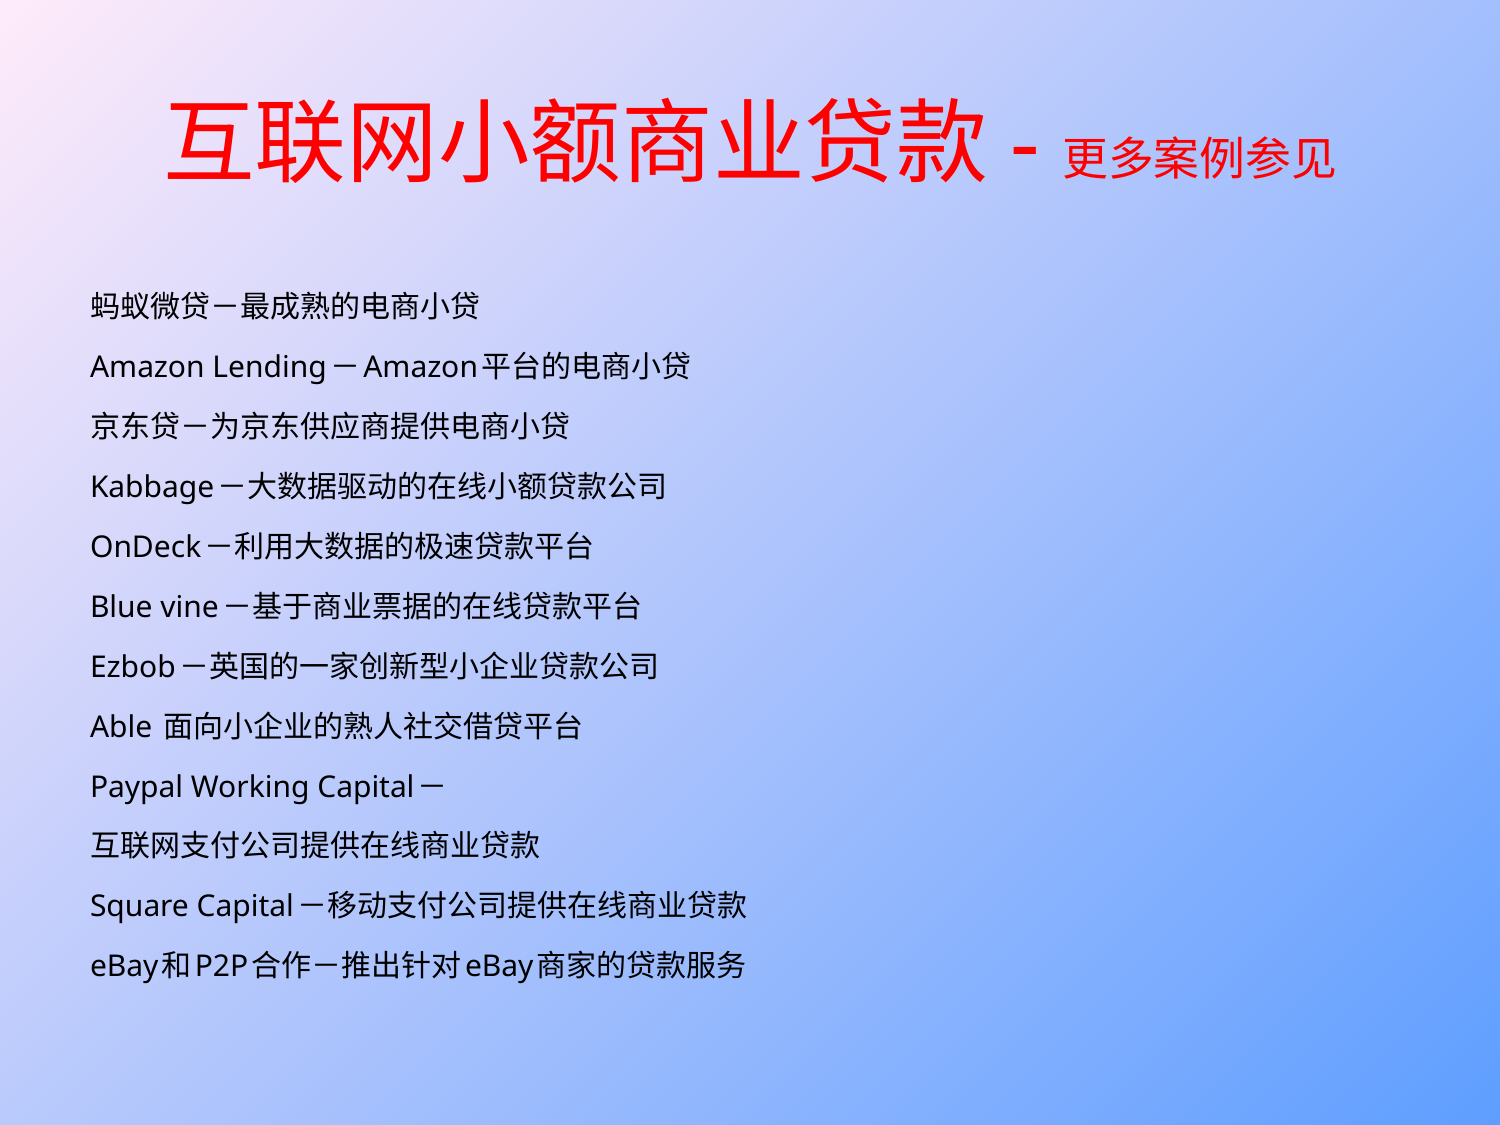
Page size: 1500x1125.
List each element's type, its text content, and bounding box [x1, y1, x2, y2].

list 蚂蚁微贷－最成熟的电商小贷 Amazon Lending－Amazon平台的电商小贷 京东贷－为京东供应商提供电商小贷 Kabbage－大数据驱动的在线小额贷款公司 OnDeck－利用大数据的极速贷款平台 Blue vine－基于商业票据的在线贷款平台 Ezbob－英国的一家创新型小企业贷款公司 Able 面向小企业的熟人社交借贷平台 Paypal Working Capital－ 互联网支付公司提供在线商业贷款 Square Capital－移动支付公司提供在线商业贷款 eBay和P2P合作－推出针对eBay商家的贷款服务 [75, 262, 1425, 1005]
title 互联网小额商业贷款-更多案例参见 [75, 45, 1425, 233]
